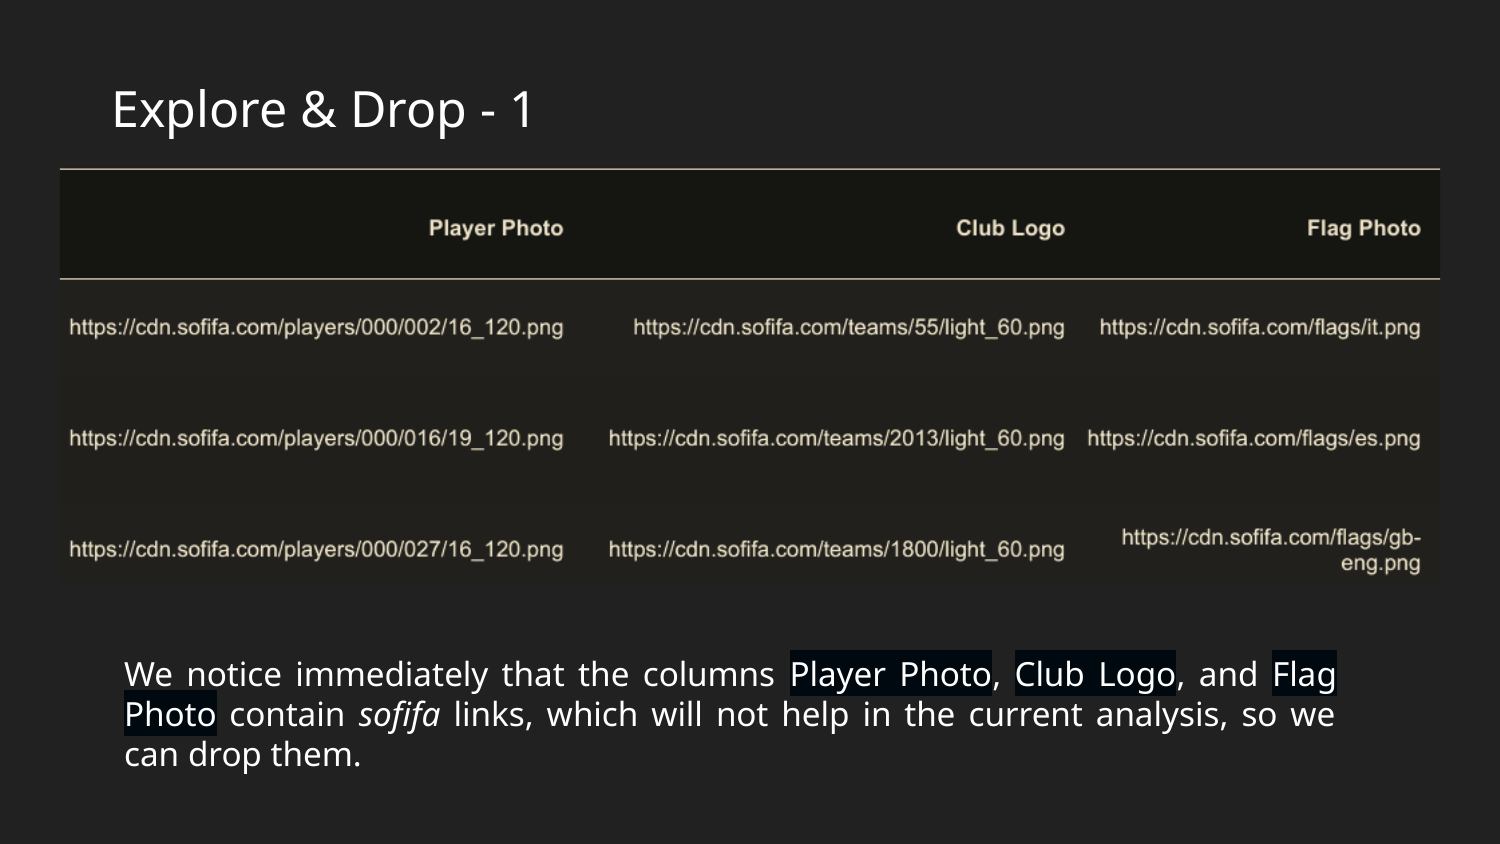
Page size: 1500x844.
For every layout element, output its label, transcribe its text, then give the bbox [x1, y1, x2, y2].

picture [59, 165, 1441, 583]
text_box Explore & Drop - 1 [96, 62, 1340, 153]
text_box We notice immediately that the columns Player Photo, Club Logo, and Flag Photo contain sofifa links, which will not help in the current analysis, so we can drop them. [109, 637, 1353, 788]
